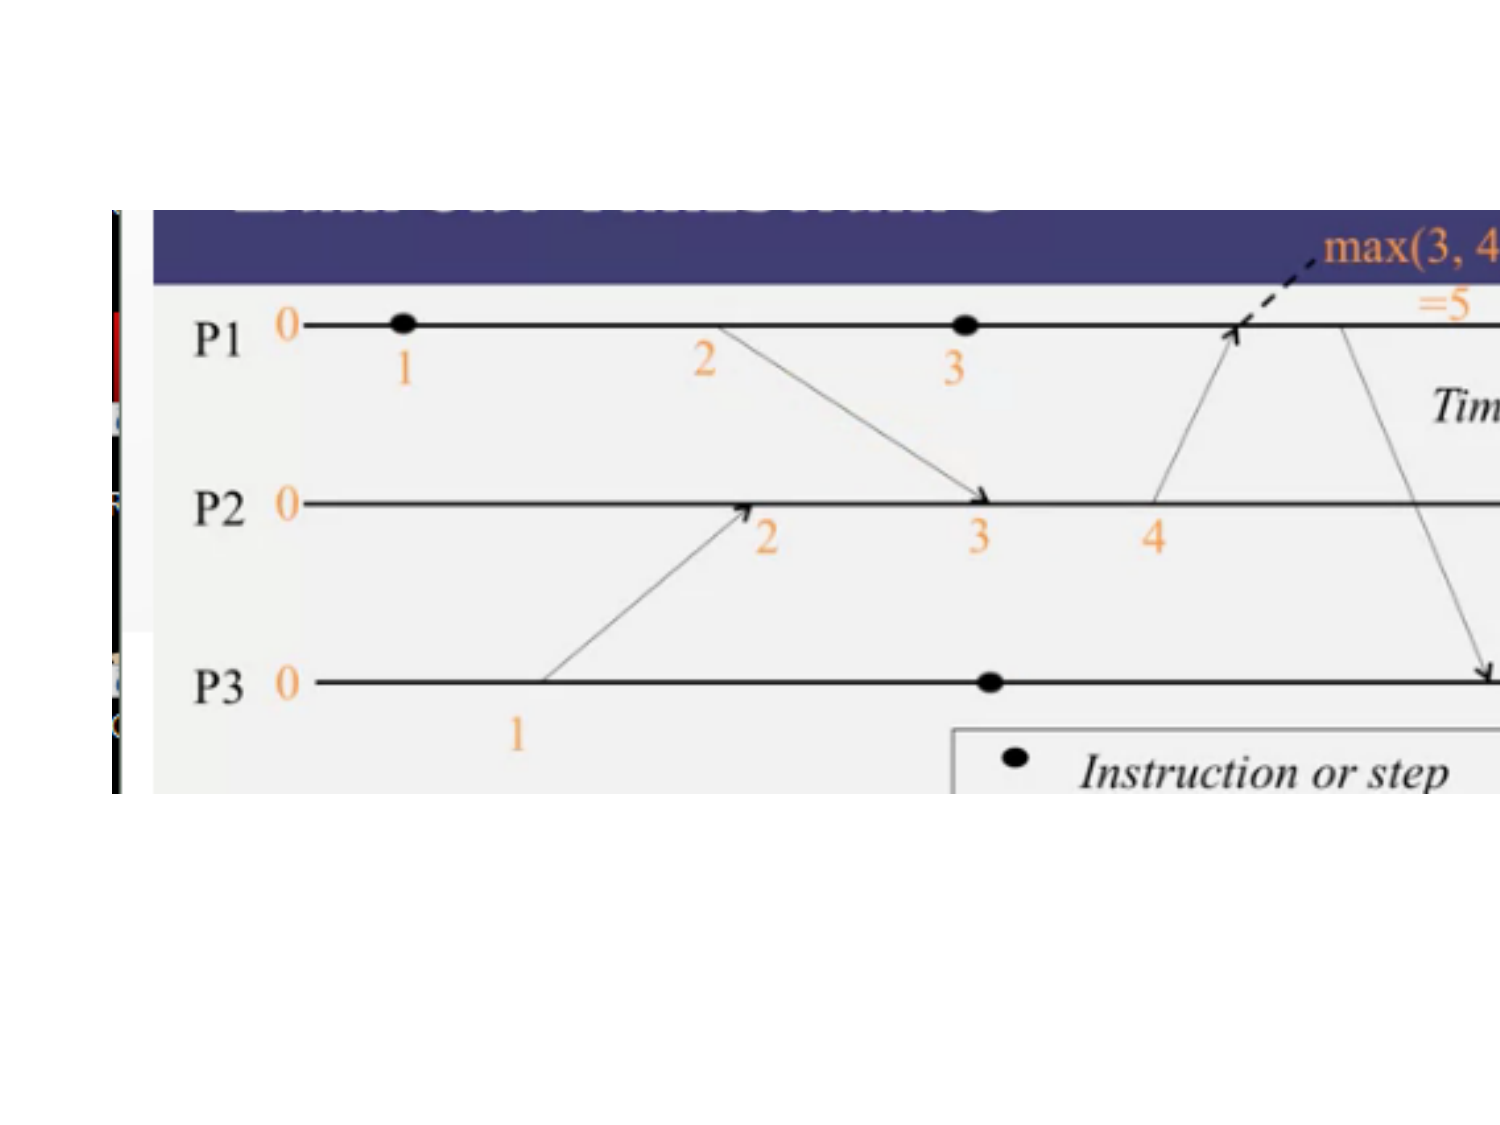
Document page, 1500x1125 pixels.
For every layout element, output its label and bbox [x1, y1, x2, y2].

picture [112, 210, 1500, 794]
